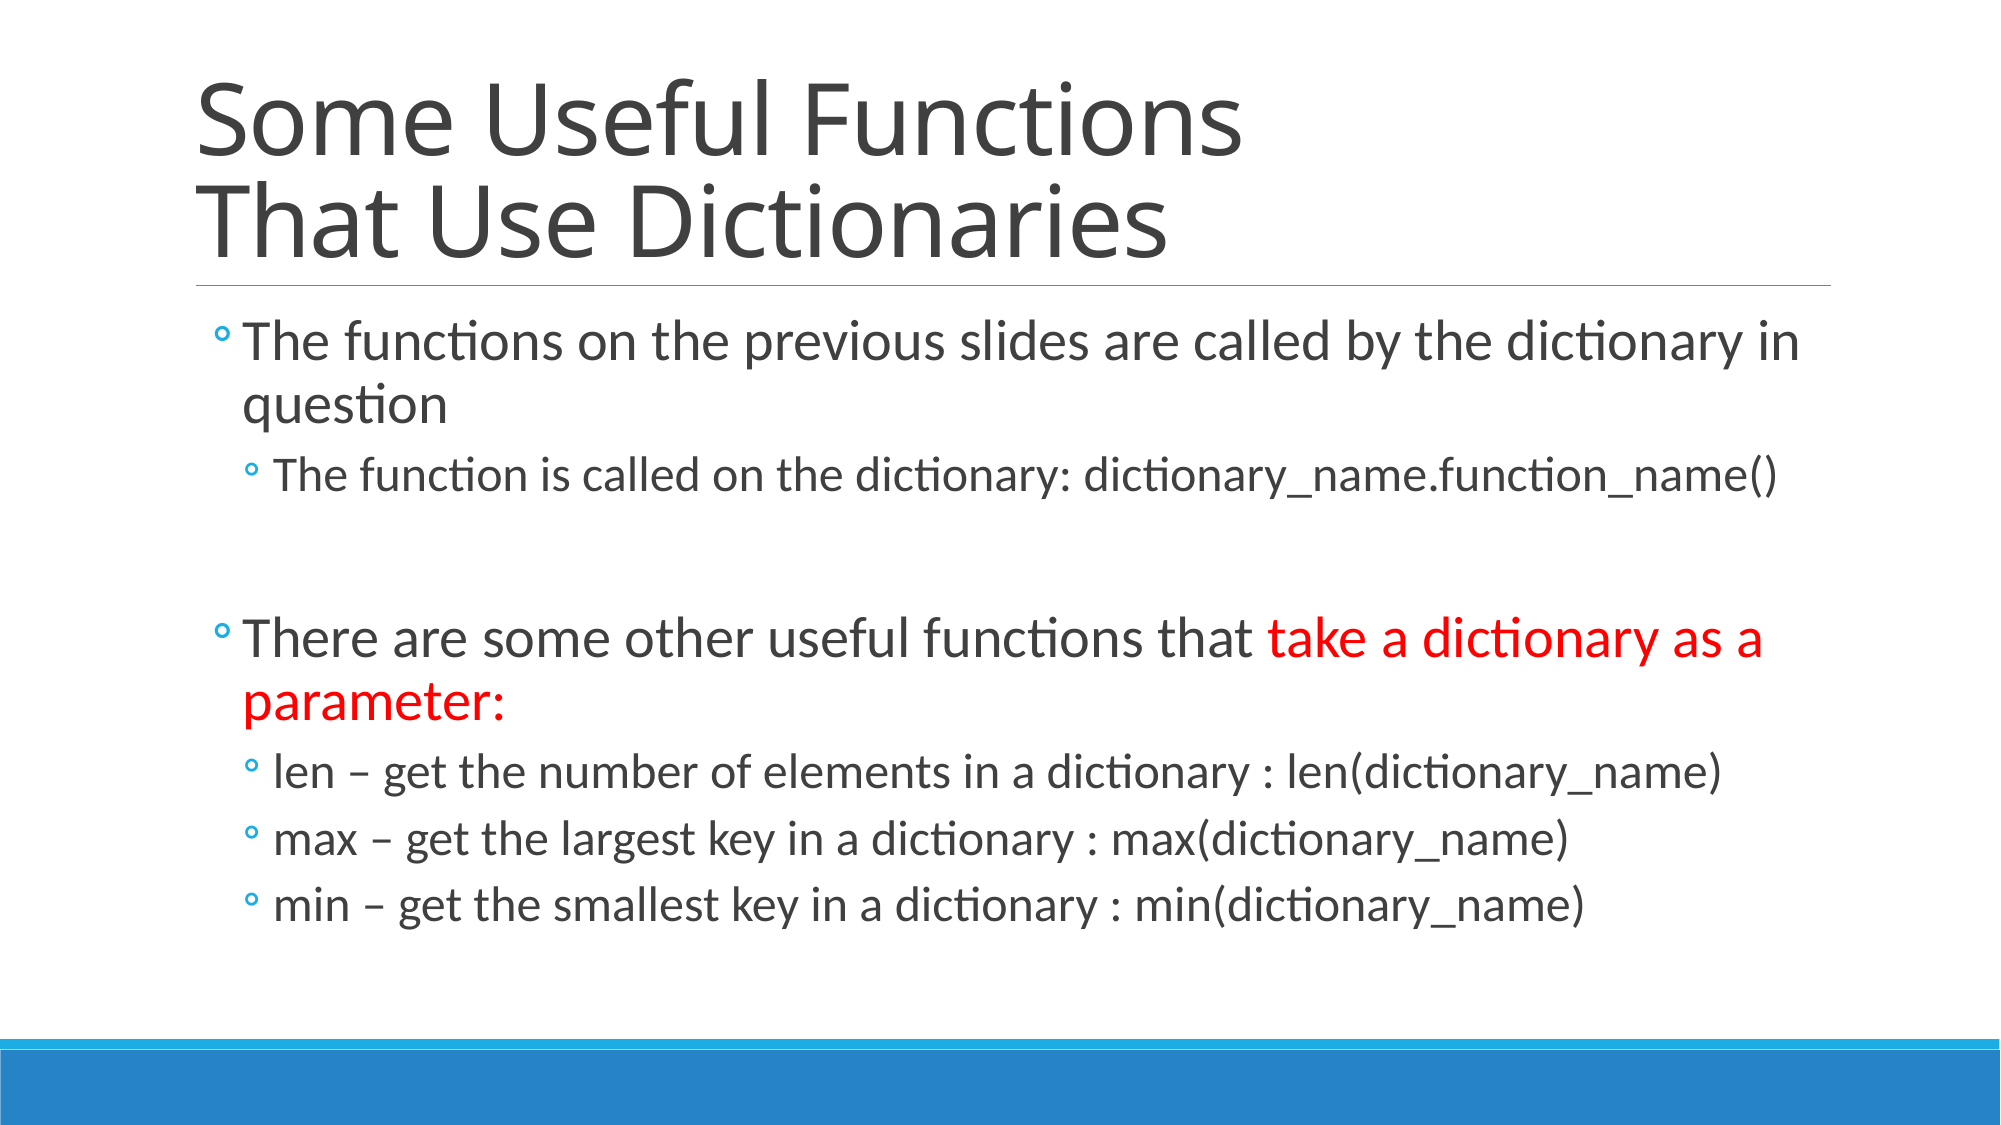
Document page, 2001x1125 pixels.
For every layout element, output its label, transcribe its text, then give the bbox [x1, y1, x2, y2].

title Some Useful Functions That Use Dictionaries [180, 47, 1830, 285]
list The functions on the previous slides are called by the dictionary in question The function is called on the dictionary: dictionary_name.function_name() There are some other useful functions that take a dictionary as a parameter: len – get the number of elements in a dictionary : len(dictionary_name) max – get the largest key in a dictionary : max(dictionary_name) min – get the smallest key in a dictionary : min(dictionary_name) [180, 302, 1830, 963]
